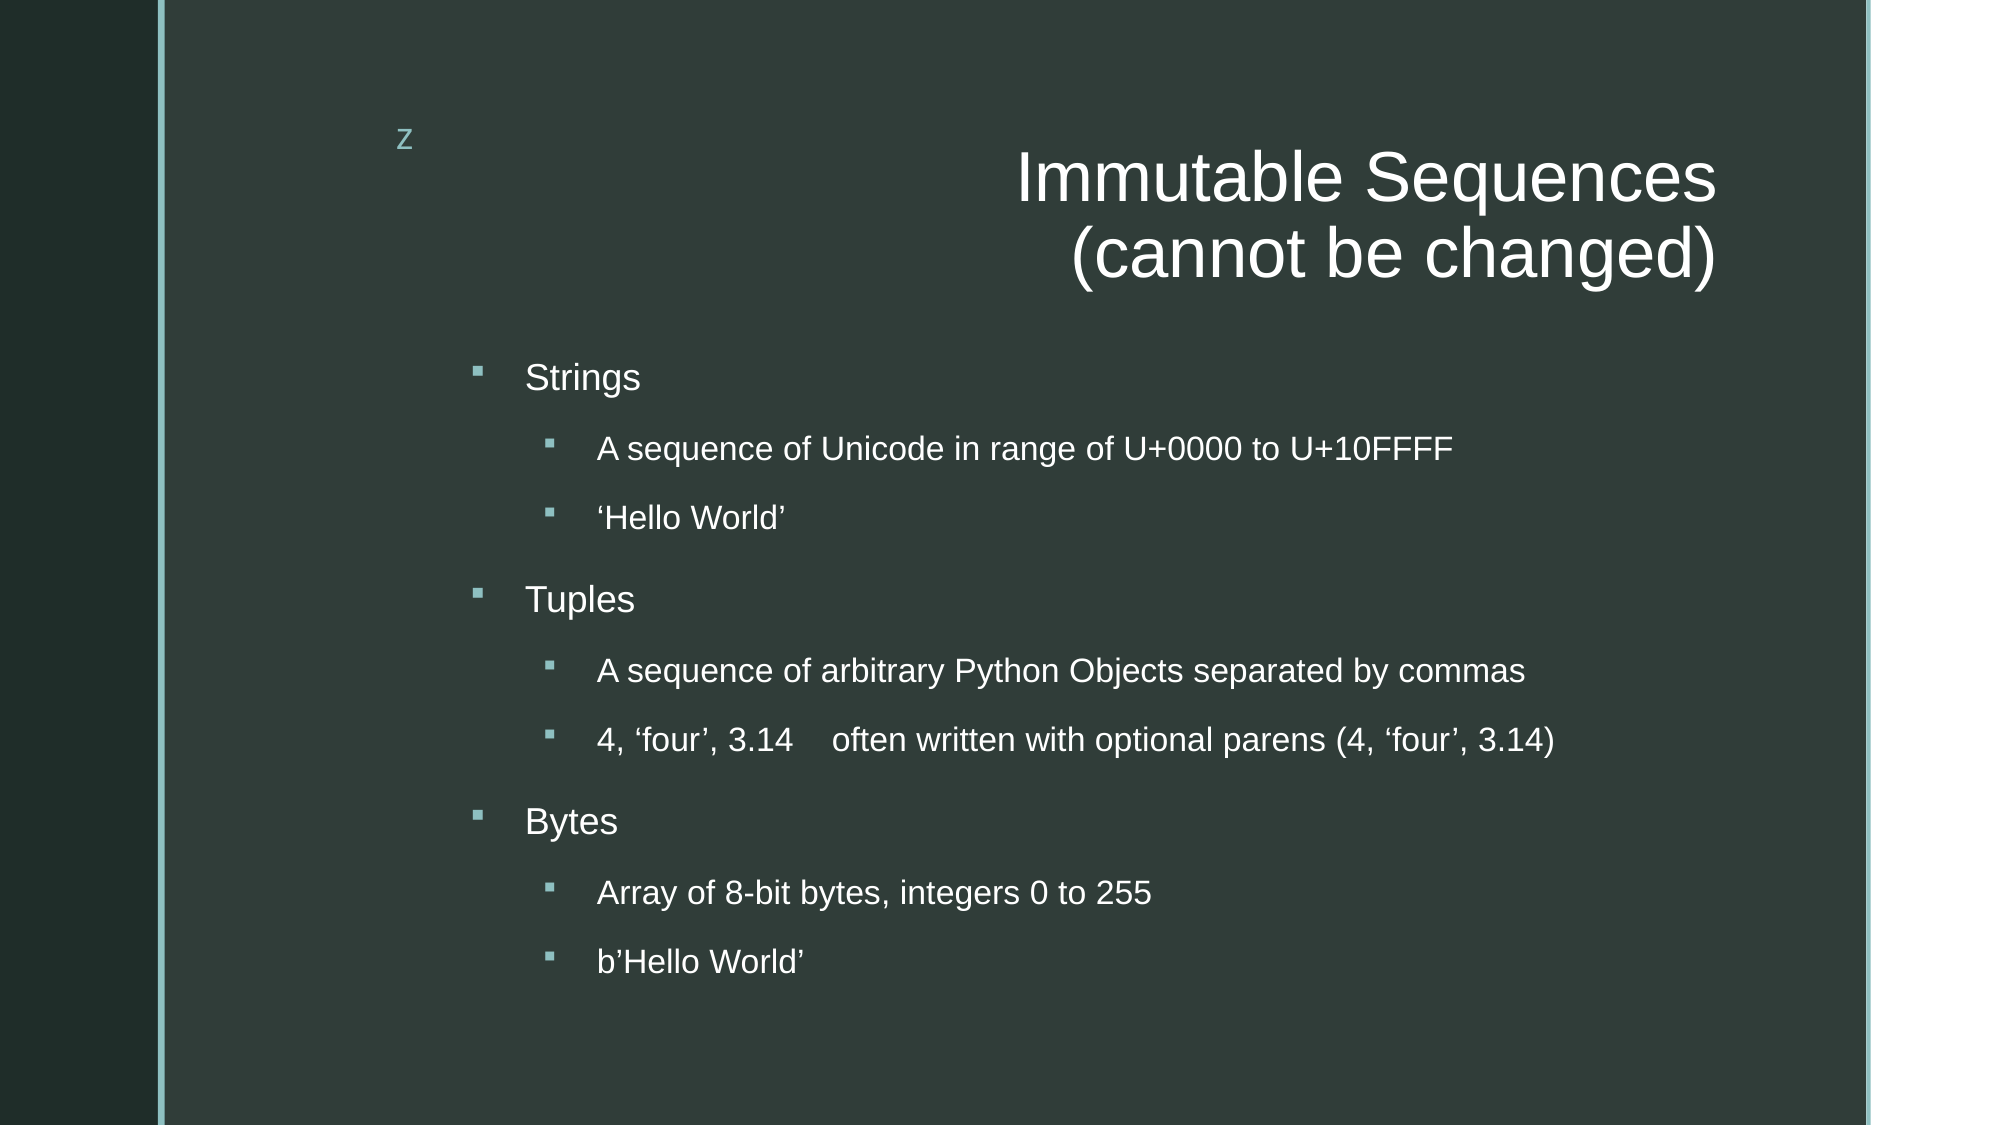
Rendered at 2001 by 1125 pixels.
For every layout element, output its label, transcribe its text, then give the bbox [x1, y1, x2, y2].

list Strings A sequence of Unicode in range of U+0000 to U+10FFFF ‘Hello World’ Tuples A sequence of arbitrary Python Objects separated by commas 4, ‘four’, 3.14 often written with optional parens (4, ‘four’, 3.14) Bytes Array of 8-bit bytes, integers 0 to 255 b’Hello World’ [454, 336, 1734, 993]
title Immutable Sequences (cannot be changed) [428, 132, 1734, 310]
